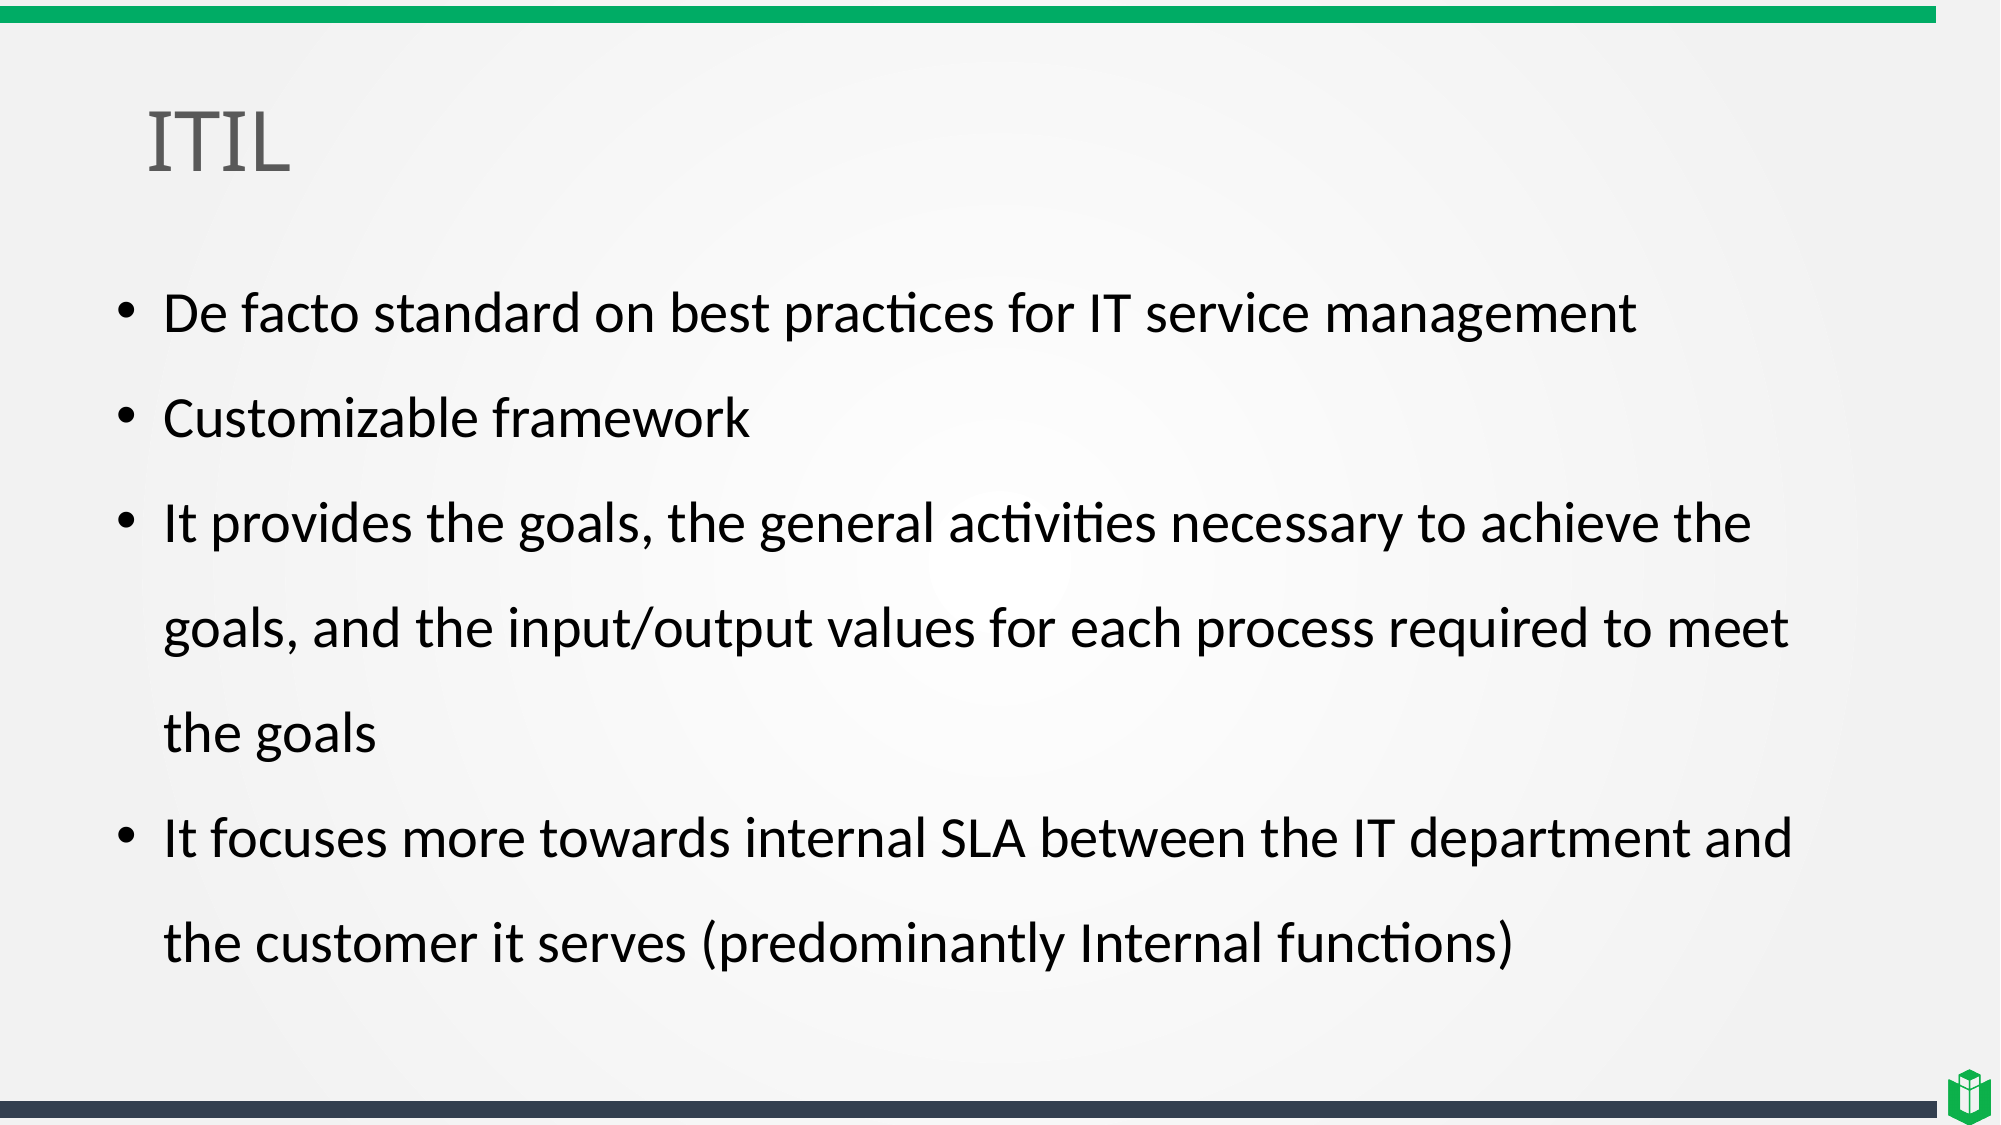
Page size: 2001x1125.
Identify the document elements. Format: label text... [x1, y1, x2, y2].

text_box De facto standard on best practices for IT service management Customizable framework It provides the goals, the general activities necessary to achieve the goals, and the input/output values for each process required to meet the goals It focuses more towards internal SLA between the IT department and the customer it serves (predominantly Internal functions) [101, 231, 1819, 982]
title ITIL [131, 84, 1886, 206]
picture [1945, 1068, 1992, 1125]
